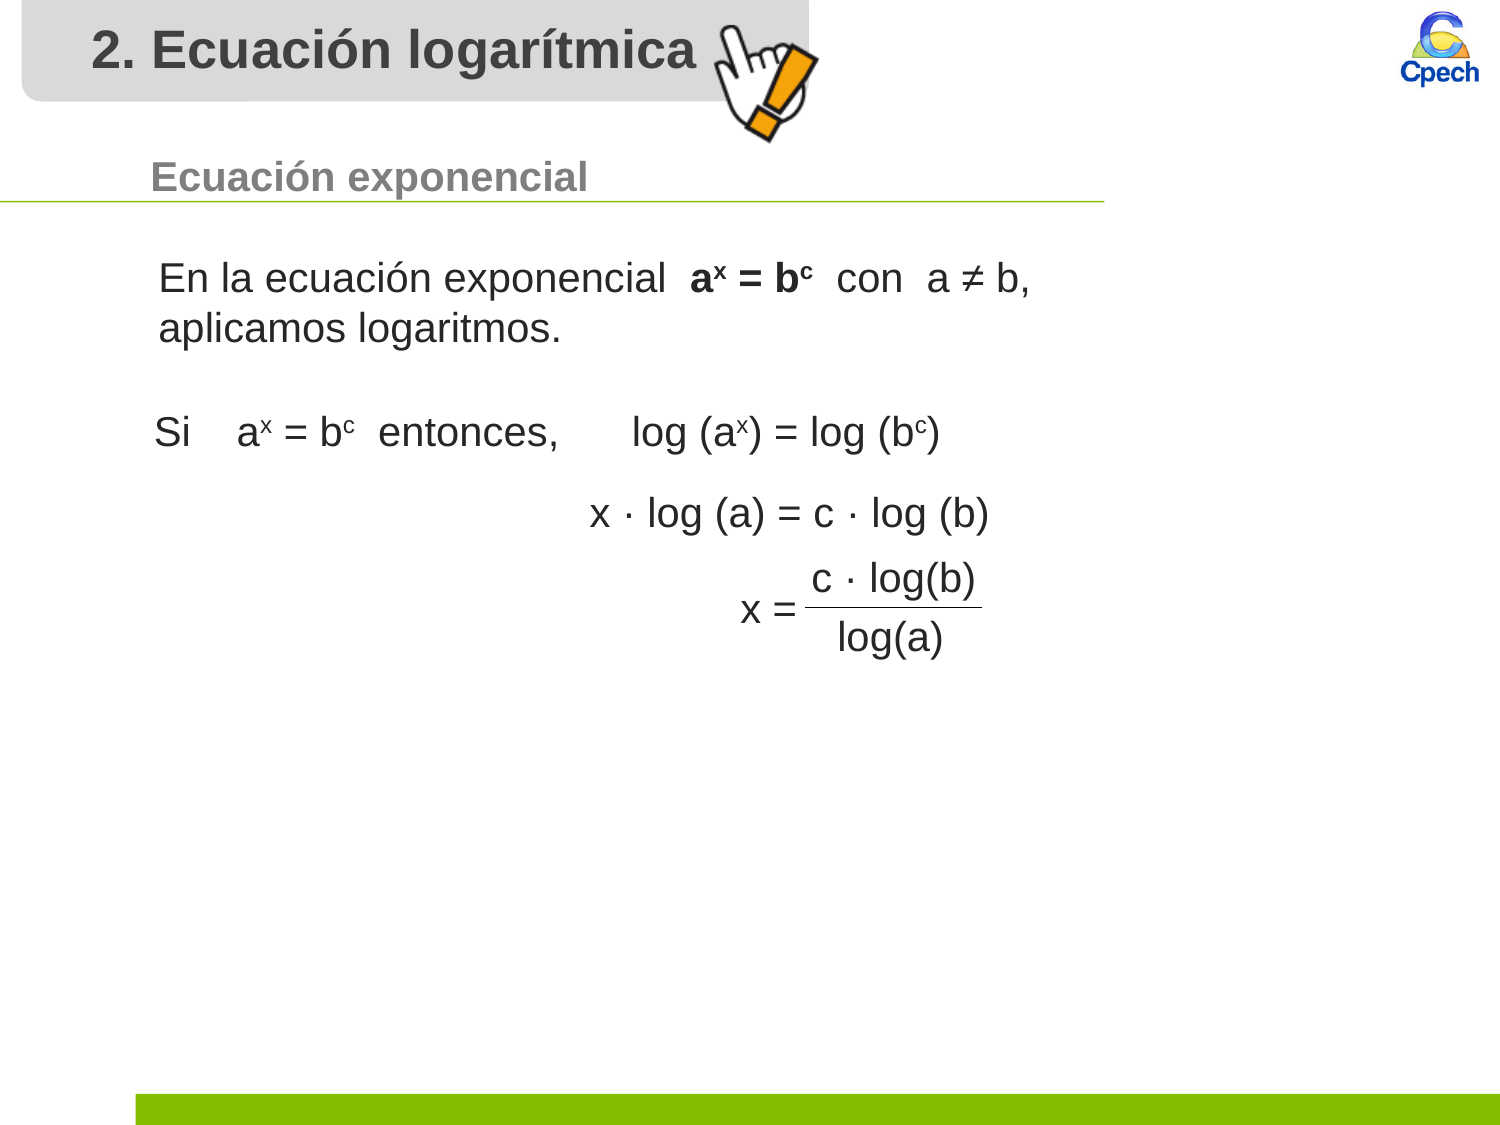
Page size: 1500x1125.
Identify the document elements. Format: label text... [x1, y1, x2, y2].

picture [702, 18, 822, 145]
text_box x · log (a) = c · log (b) [574, 478, 1006, 543]
text_box En la ecuación exponencial ax = bc con a ≠ b, aplicamos logaritmos. [143, 243, 1058, 359]
text_box Ecuación exponencial [135, 142, 1117, 208]
text_box [21, 0, 809, 102]
picture [1396, 7, 1483, 94]
text_box log (ax) = log (bc) [617, 397, 956, 462]
text_box Si ax = bc entonces, [139, 397, 598, 462]
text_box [724, 543, 993, 669]
text_box 2. Ecuación logarítmica [76, 7, 904, 87]
